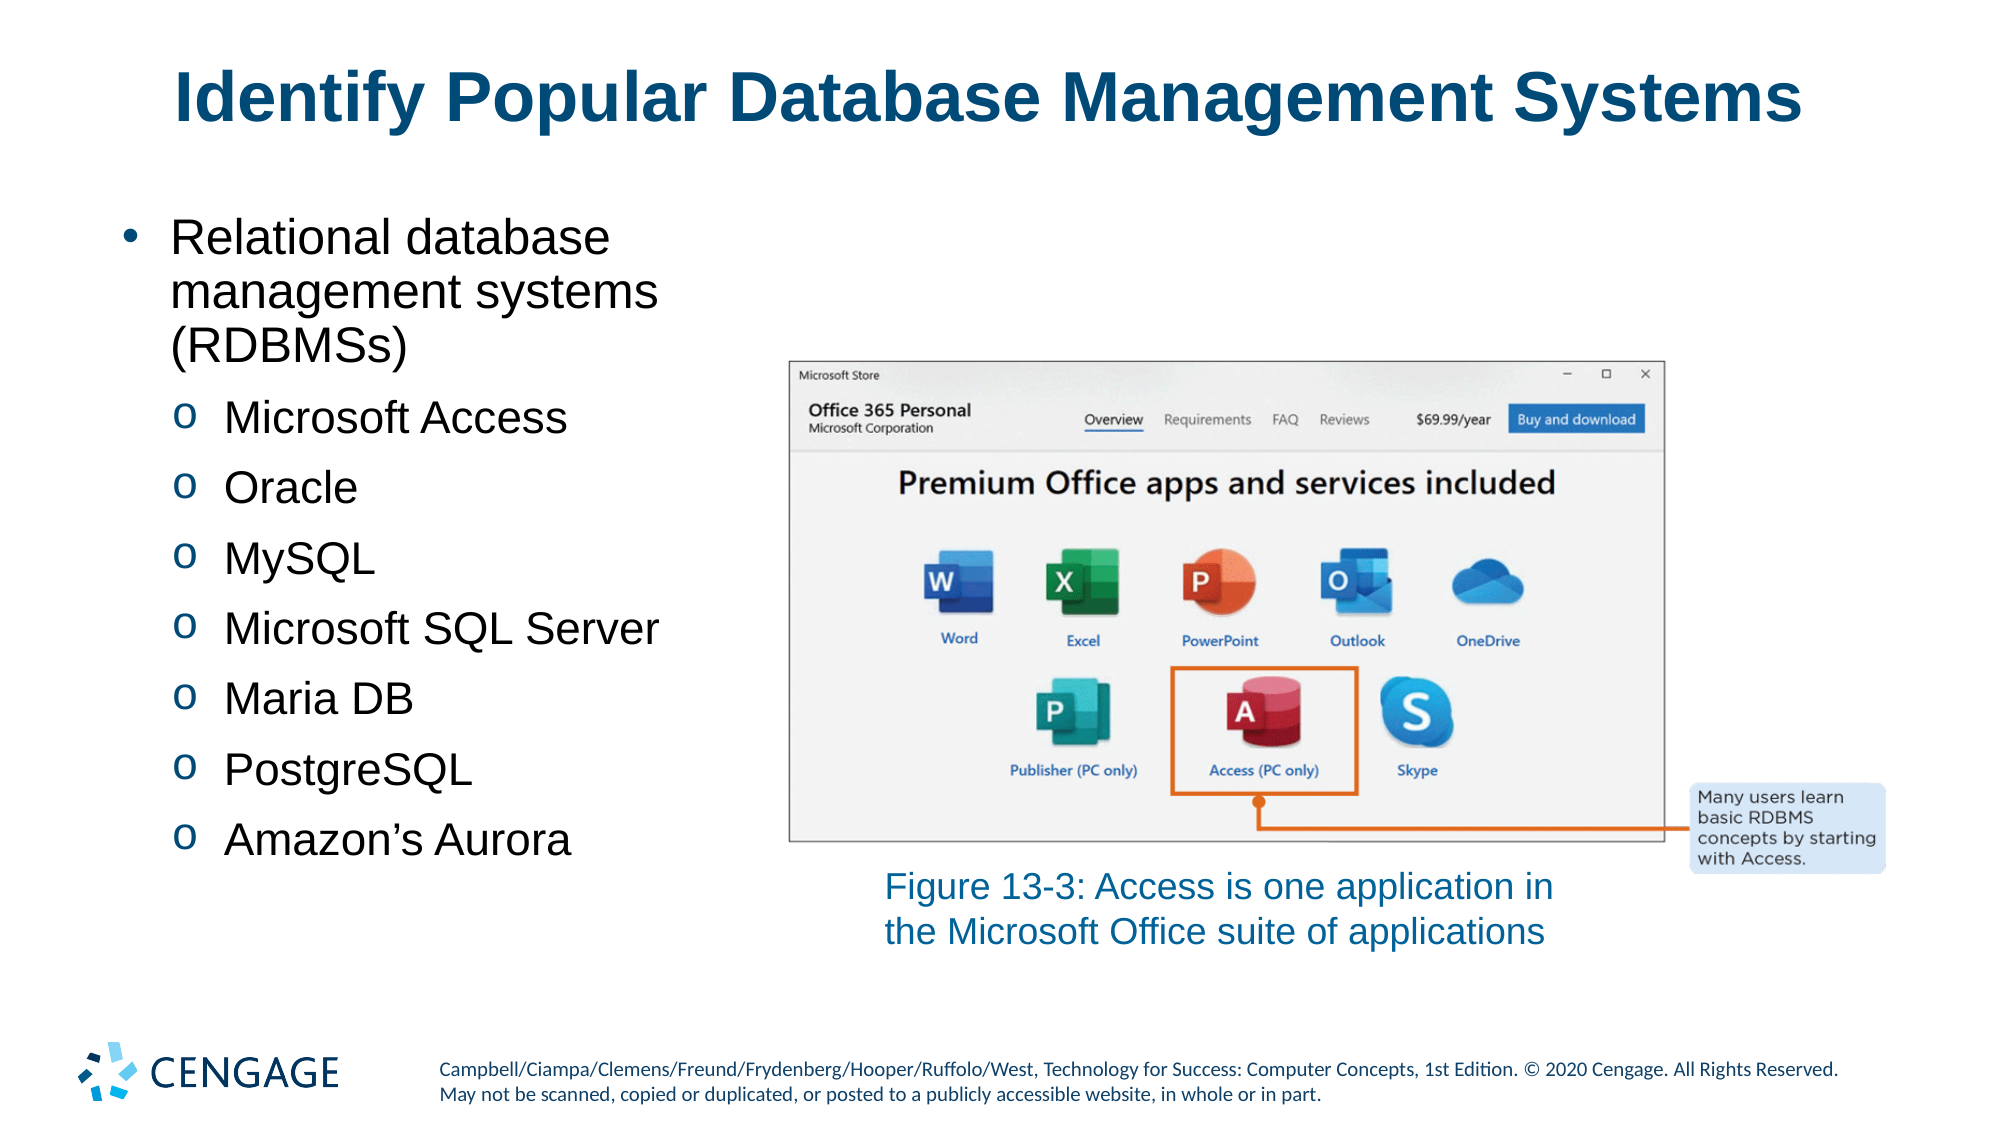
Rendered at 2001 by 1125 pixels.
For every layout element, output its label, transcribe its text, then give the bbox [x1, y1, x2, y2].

picture [78, 1042, 338, 1101]
list Figure 13-3: Access is one application in the Microsoft Office suite of applications [884, 901, 1594, 966]
text_box Campbell/Ciampa/Clemens/Freund/Frydenberg/Hooper/Ruffolo/West, Technology for Success: Computer Concepts, 1st Edition. © 2020 Cengage. All Rights Reserved. May not be scanned, copied or duplicated, or posted to a publicly accessible website, in whole or in part. [424, 1048, 1879, 1109]
title Identify Popular Database Management Systems [137, 59, 1863, 171]
picture [741, 343, 1920, 901]
list Relational database management systems (RDBMSs) Microsoft Access Oracle MySQL Microsoft SQL Server Maria DB PostgreSQL Amazon’s Aurora [121, 211, 885, 509]
